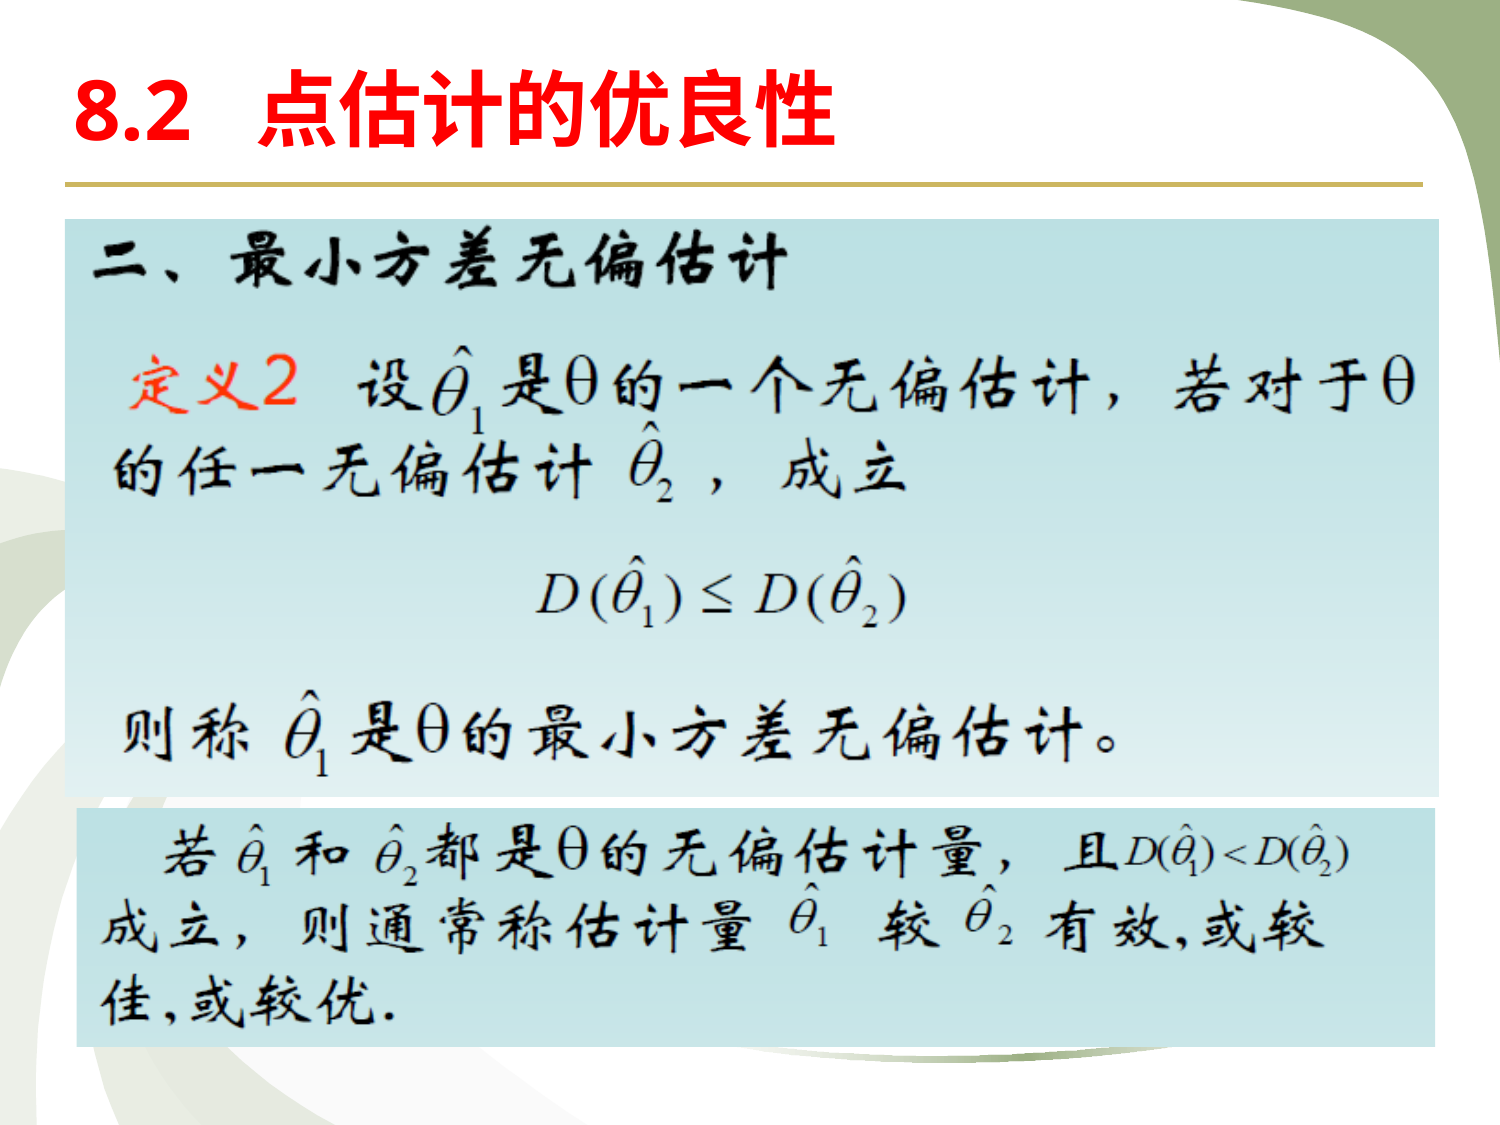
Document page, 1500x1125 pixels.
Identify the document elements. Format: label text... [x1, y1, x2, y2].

text_box 8.2 点估计的优良性 [58, 49, 872, 164]
picture [64, 219, 1439, 797]
picture [76, 808, 1436, 1047]
